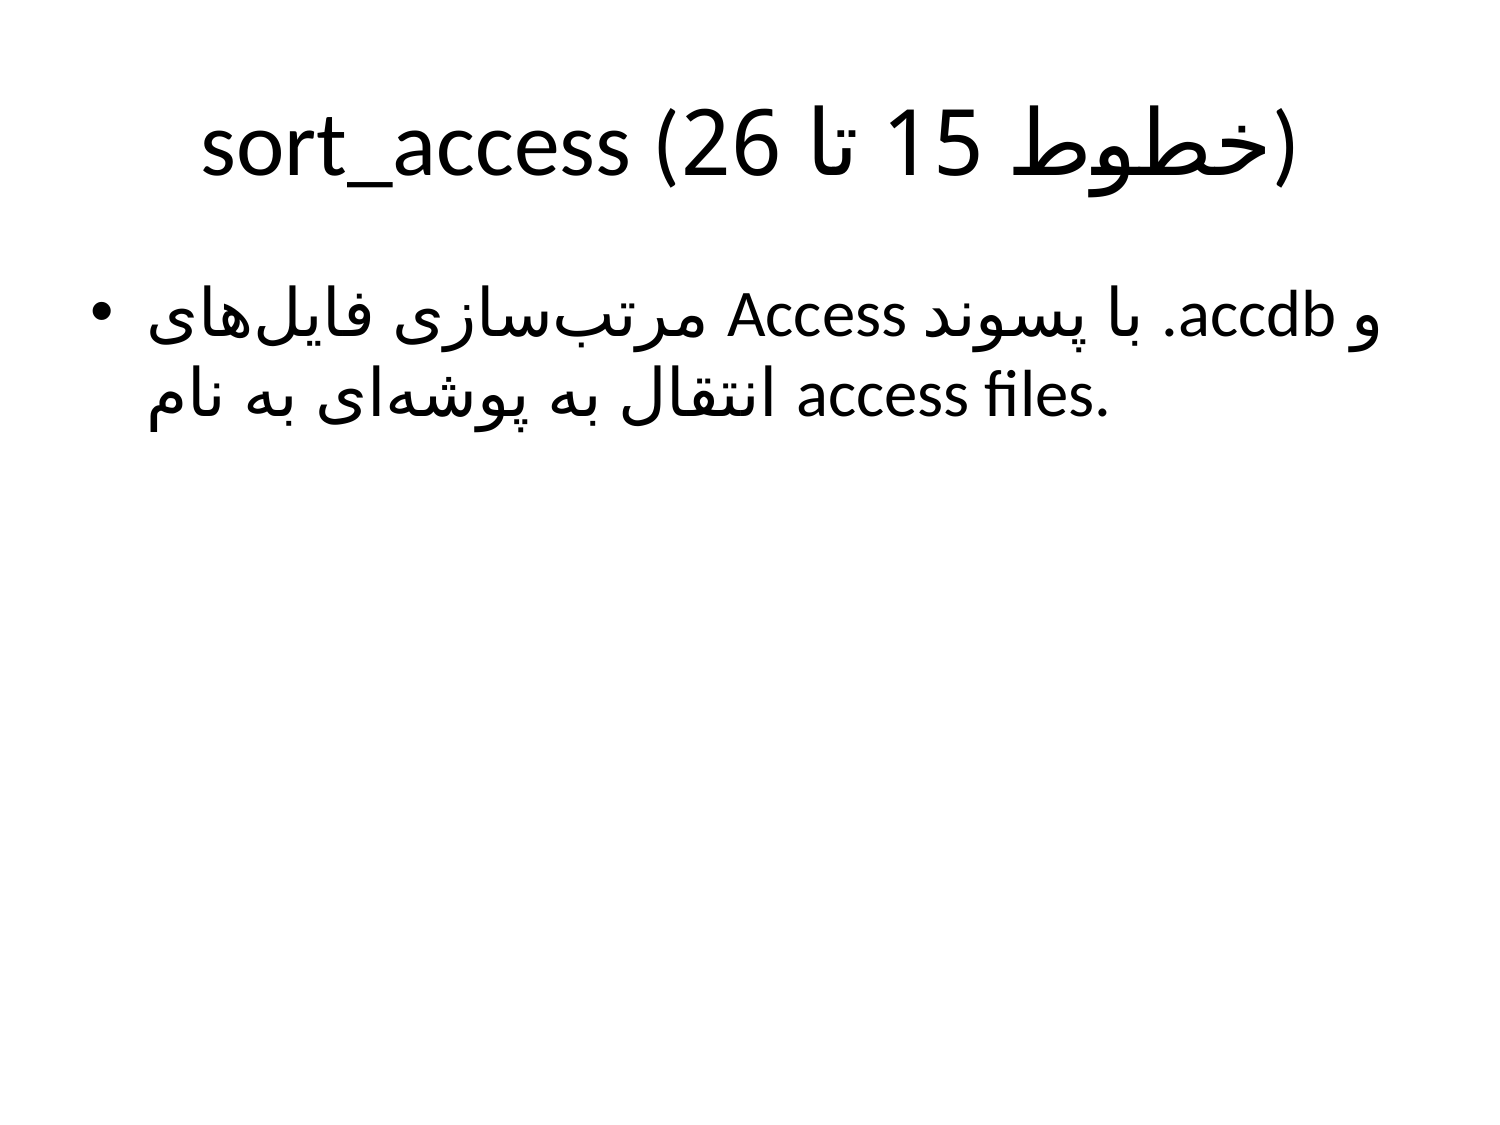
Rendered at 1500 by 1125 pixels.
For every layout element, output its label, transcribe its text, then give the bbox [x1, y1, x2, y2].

title sort_access (خطوط 15 تا 26) [75, 45, 1425, 233]
list مرتب‌سازی فایل‌های Access با پسوند .accdb و انتقال به پوشه‌ای به نام access files. [75, 262, 1425, 1005]
